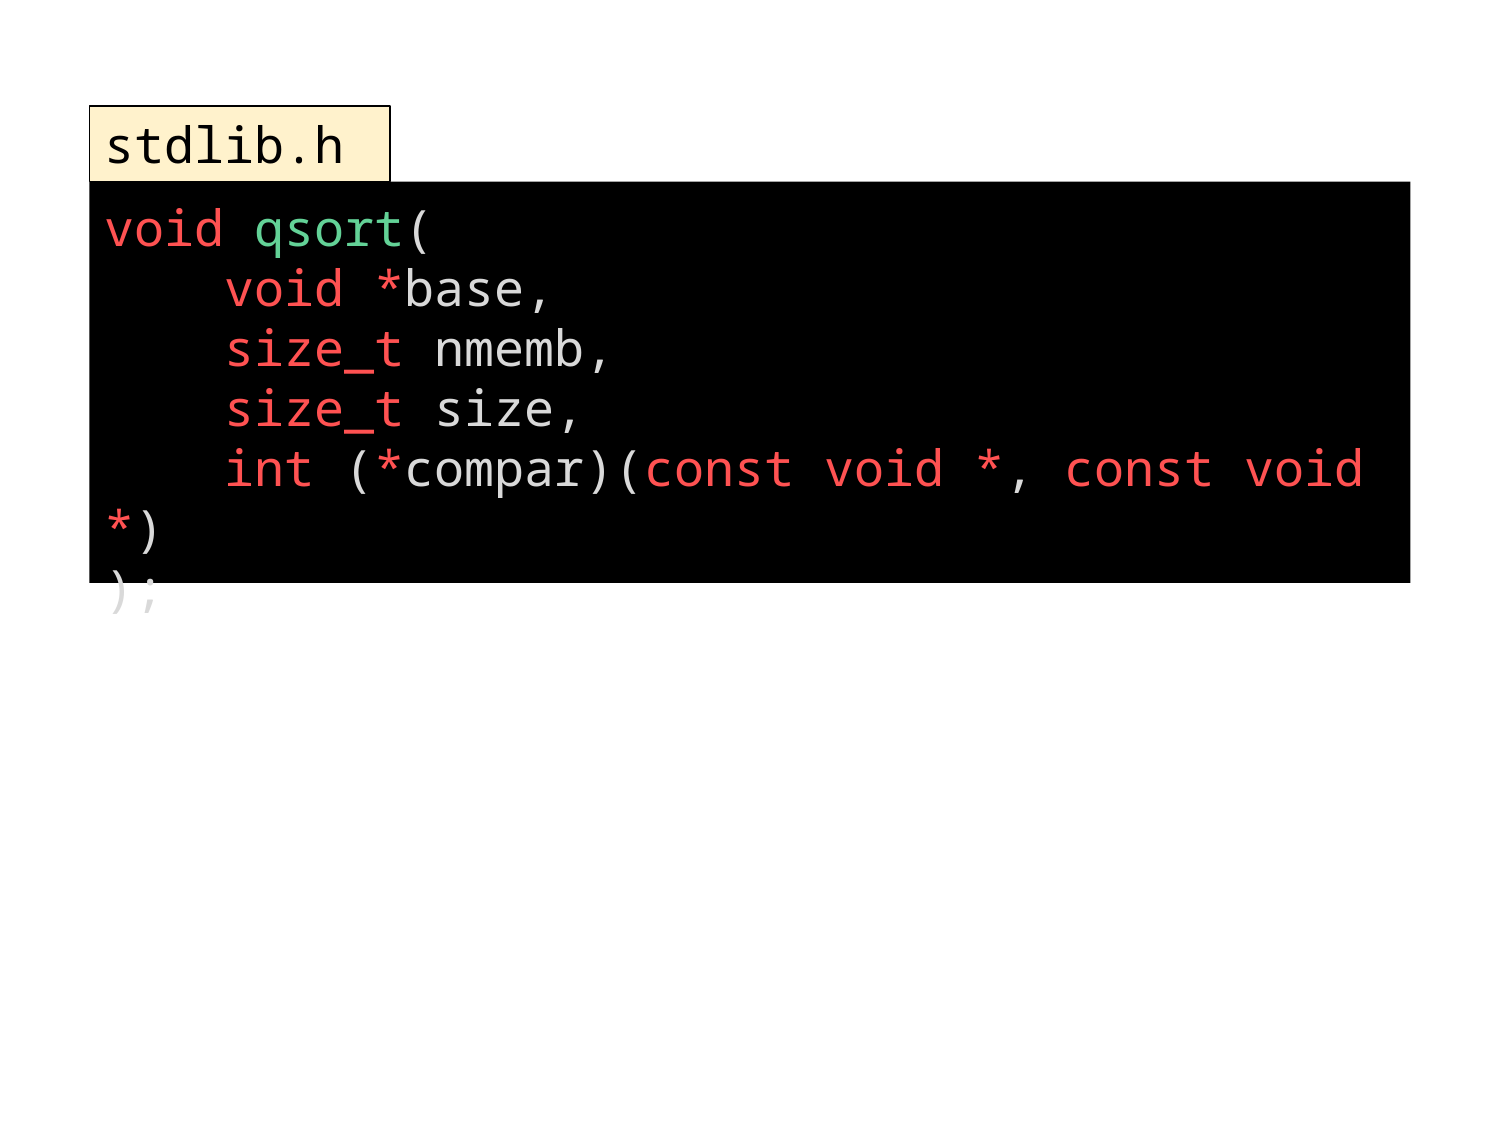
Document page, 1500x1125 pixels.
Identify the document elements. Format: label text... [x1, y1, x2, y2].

text_box void qsort( void *base, size_t nmemb, size_t size, int (*compar)(const void *, const void *) ); [89, 181, 1411, 583]
text_box stdlib.h [89, 105, 391, 182]
